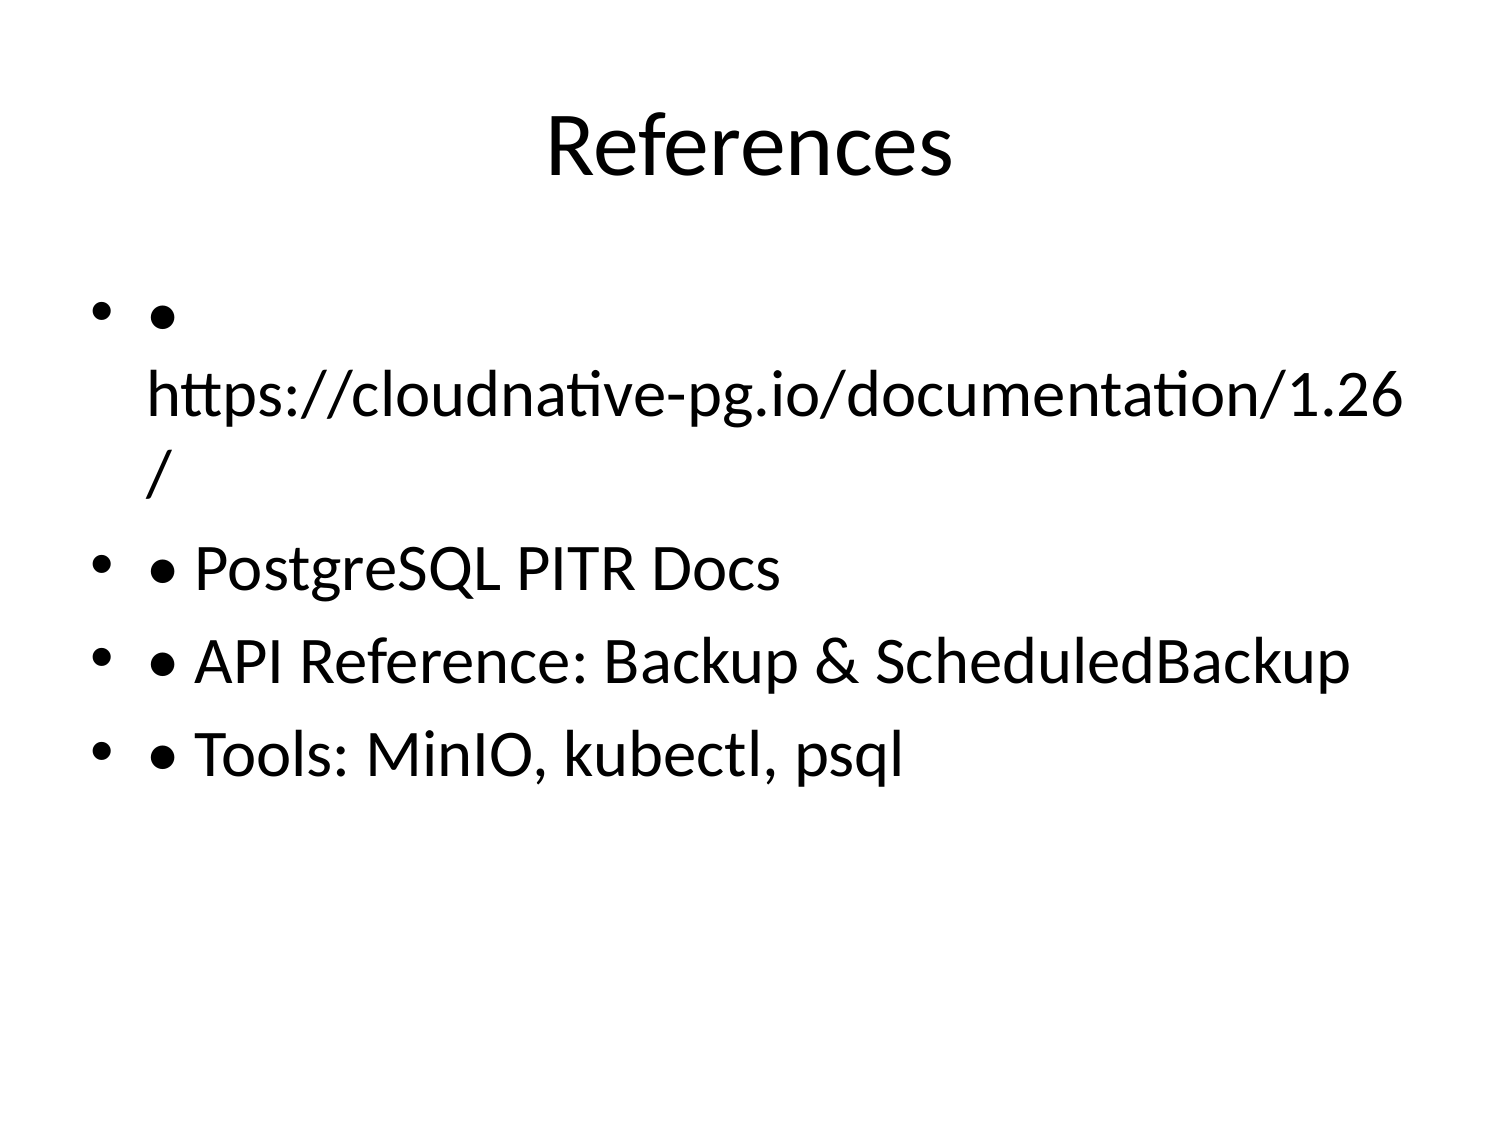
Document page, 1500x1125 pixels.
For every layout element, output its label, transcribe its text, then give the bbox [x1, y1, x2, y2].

title References [75, 45, 1425, 233]
list • https://cloudnative-pg.io/documentation/1.26/ • PostgreSQL PITR Docs • API Reference: Backup & ScheduledBackup • Tools: MinIO, kubectl, psql [75, 262, 1425, 1005]
